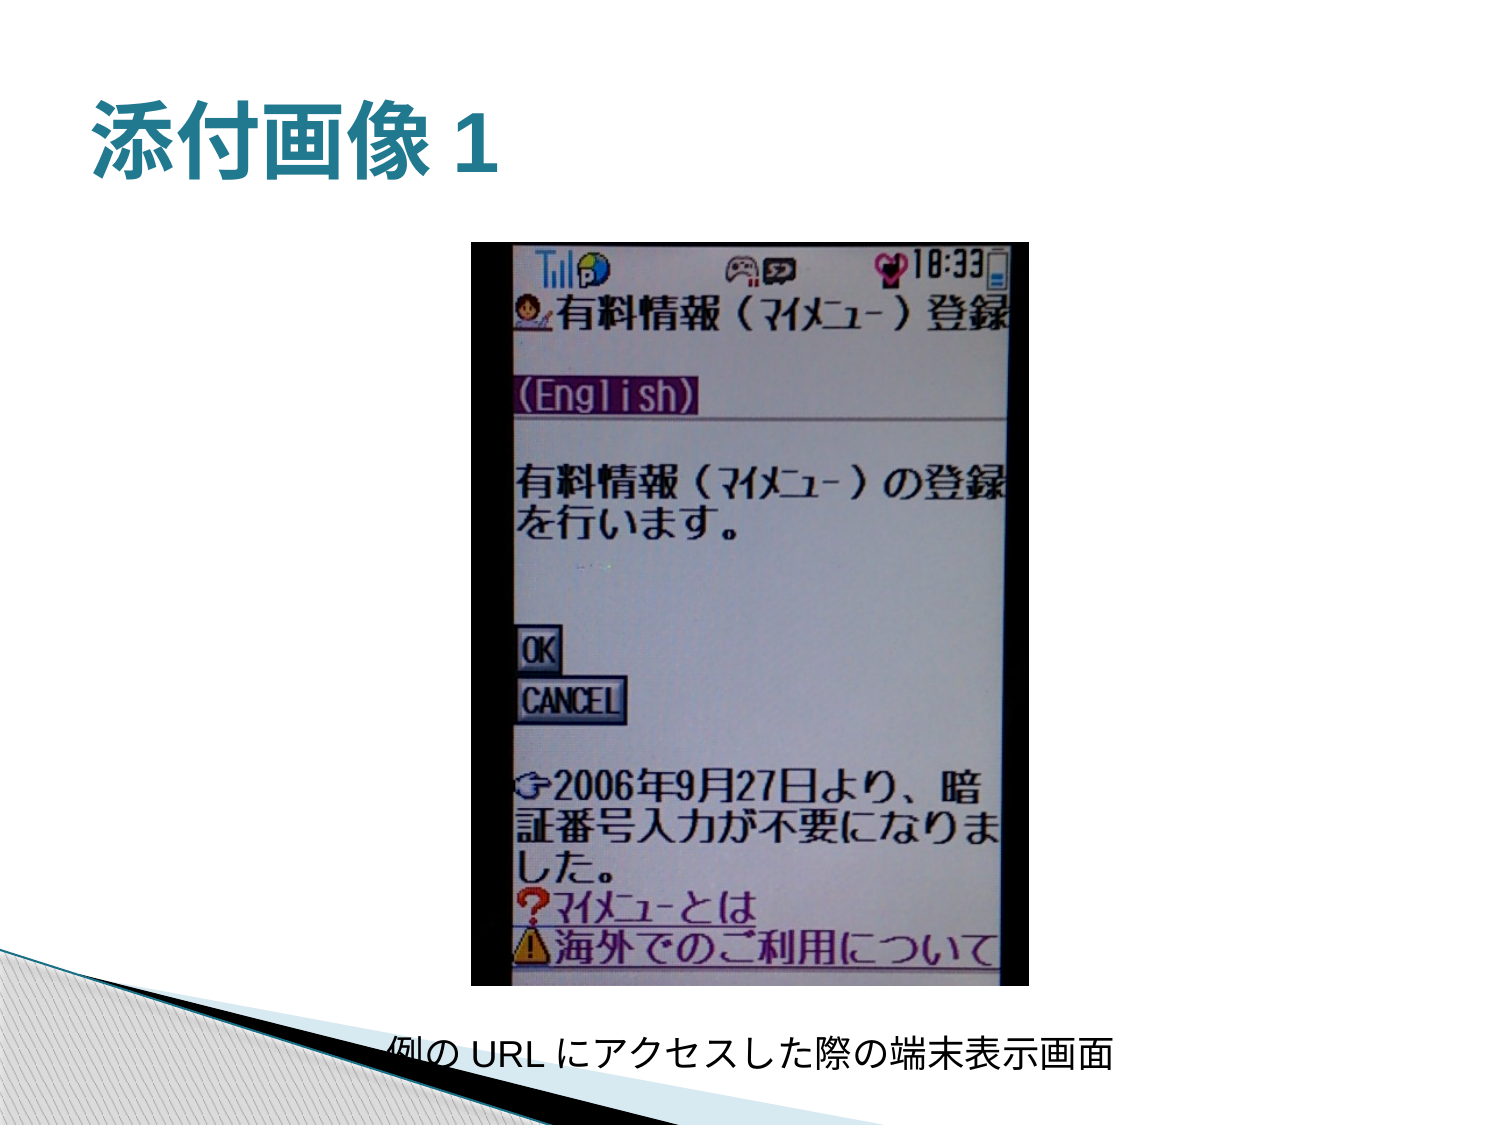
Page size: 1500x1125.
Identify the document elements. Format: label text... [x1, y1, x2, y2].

text_box 一例のURLにアクセスした際の端末表示画面 [301, 1023, 1164, 1083]
title 添付画像1 [75, 45, 1425, 233]
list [471, 242, 1029, 986]
